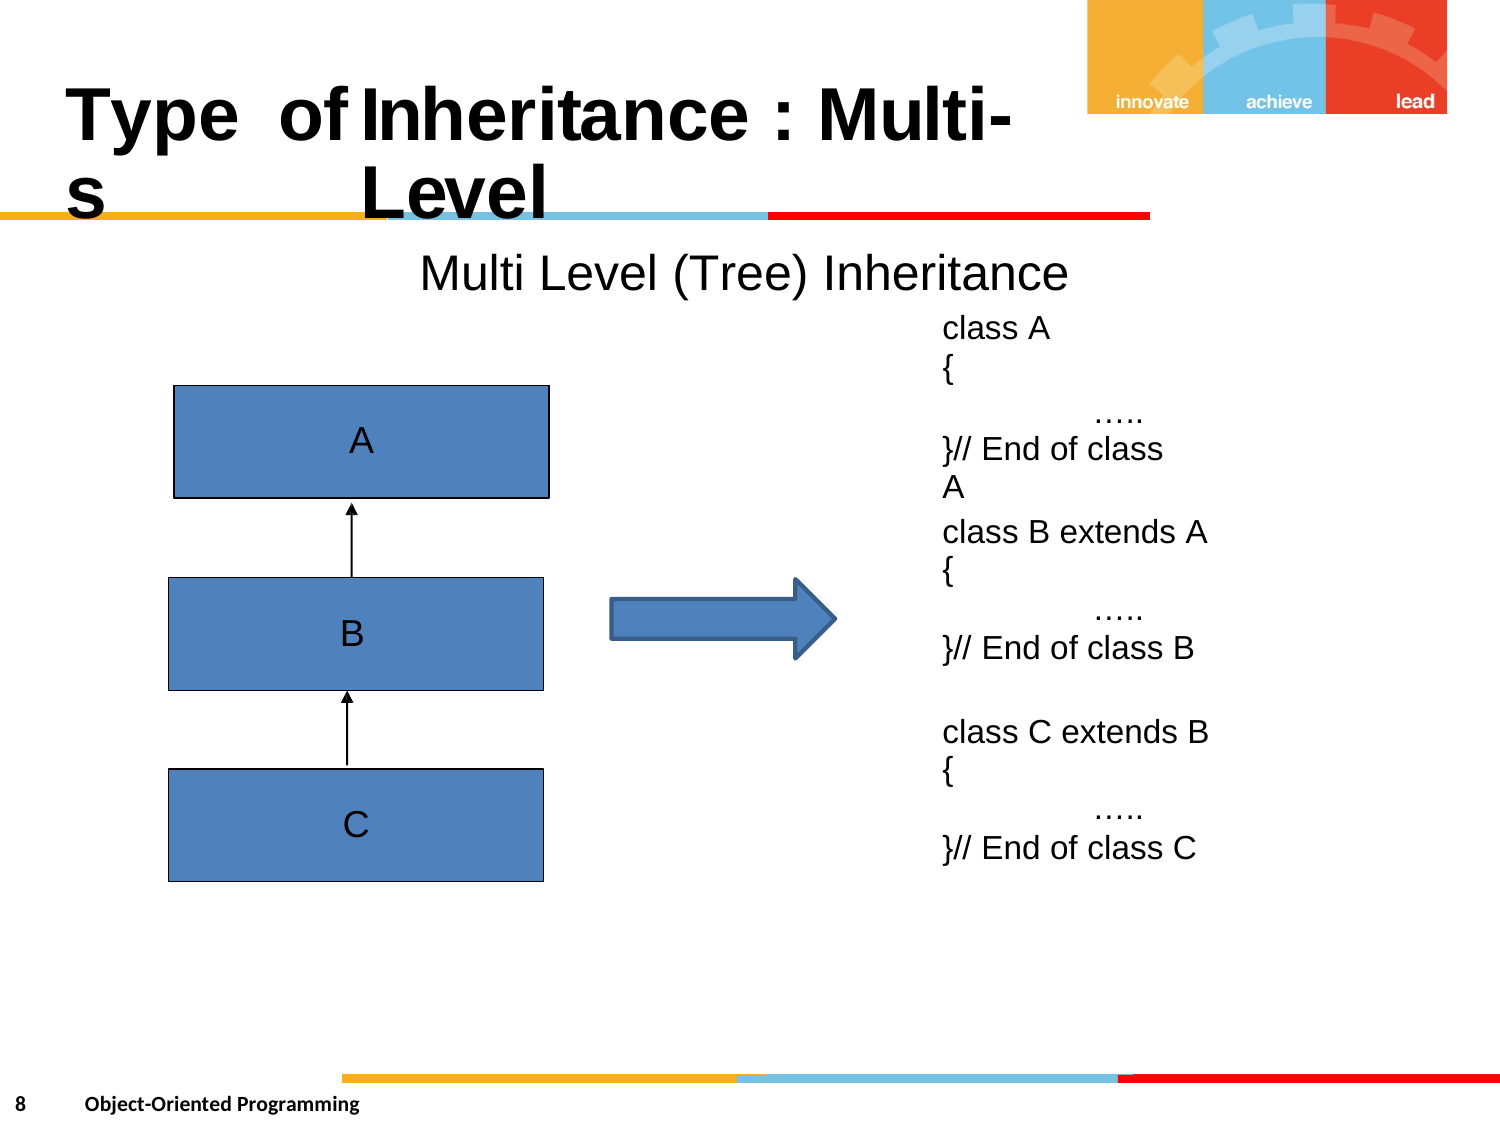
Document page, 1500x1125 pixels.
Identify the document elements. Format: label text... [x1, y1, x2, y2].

text_box (Tree) [670, 247, 817, 302]
text_box Multi [417, 247, 535, 302]
text_box Level [536, 247, 668, 302]
text_box Inheritance : Multi-Level [358, 76, 1157, 156]
text_box Types [62, 76, 276, 156]
text_box of [276, 76, 358, 156]
text_box [340, 691, 354, 766]
text_box ….. }// End of class A [940, 394, 1200, 472]
text_box 8 [12, 1092, 34, 1122]
text_box A [174, 385, 550, 498]
text_box [345, 502, 358, 577]
text_box class B extends A { ….. }// End of class B [940, 514, 1213, 672]
text_box class C extends B { ….. }// End of class C [940, 714, 1217, 872]
text_box [611, 579, 836, 659]
text_box Inheritance class A { [818, 247, 1074, 392]
text_box Object-Oriented Programming [82, 1092, 405, 1122]
text_box [1087, 0, 1448, 114]
text_box B [168, 577, 544, 691]
text_box C [168, 768, 544, 882]
